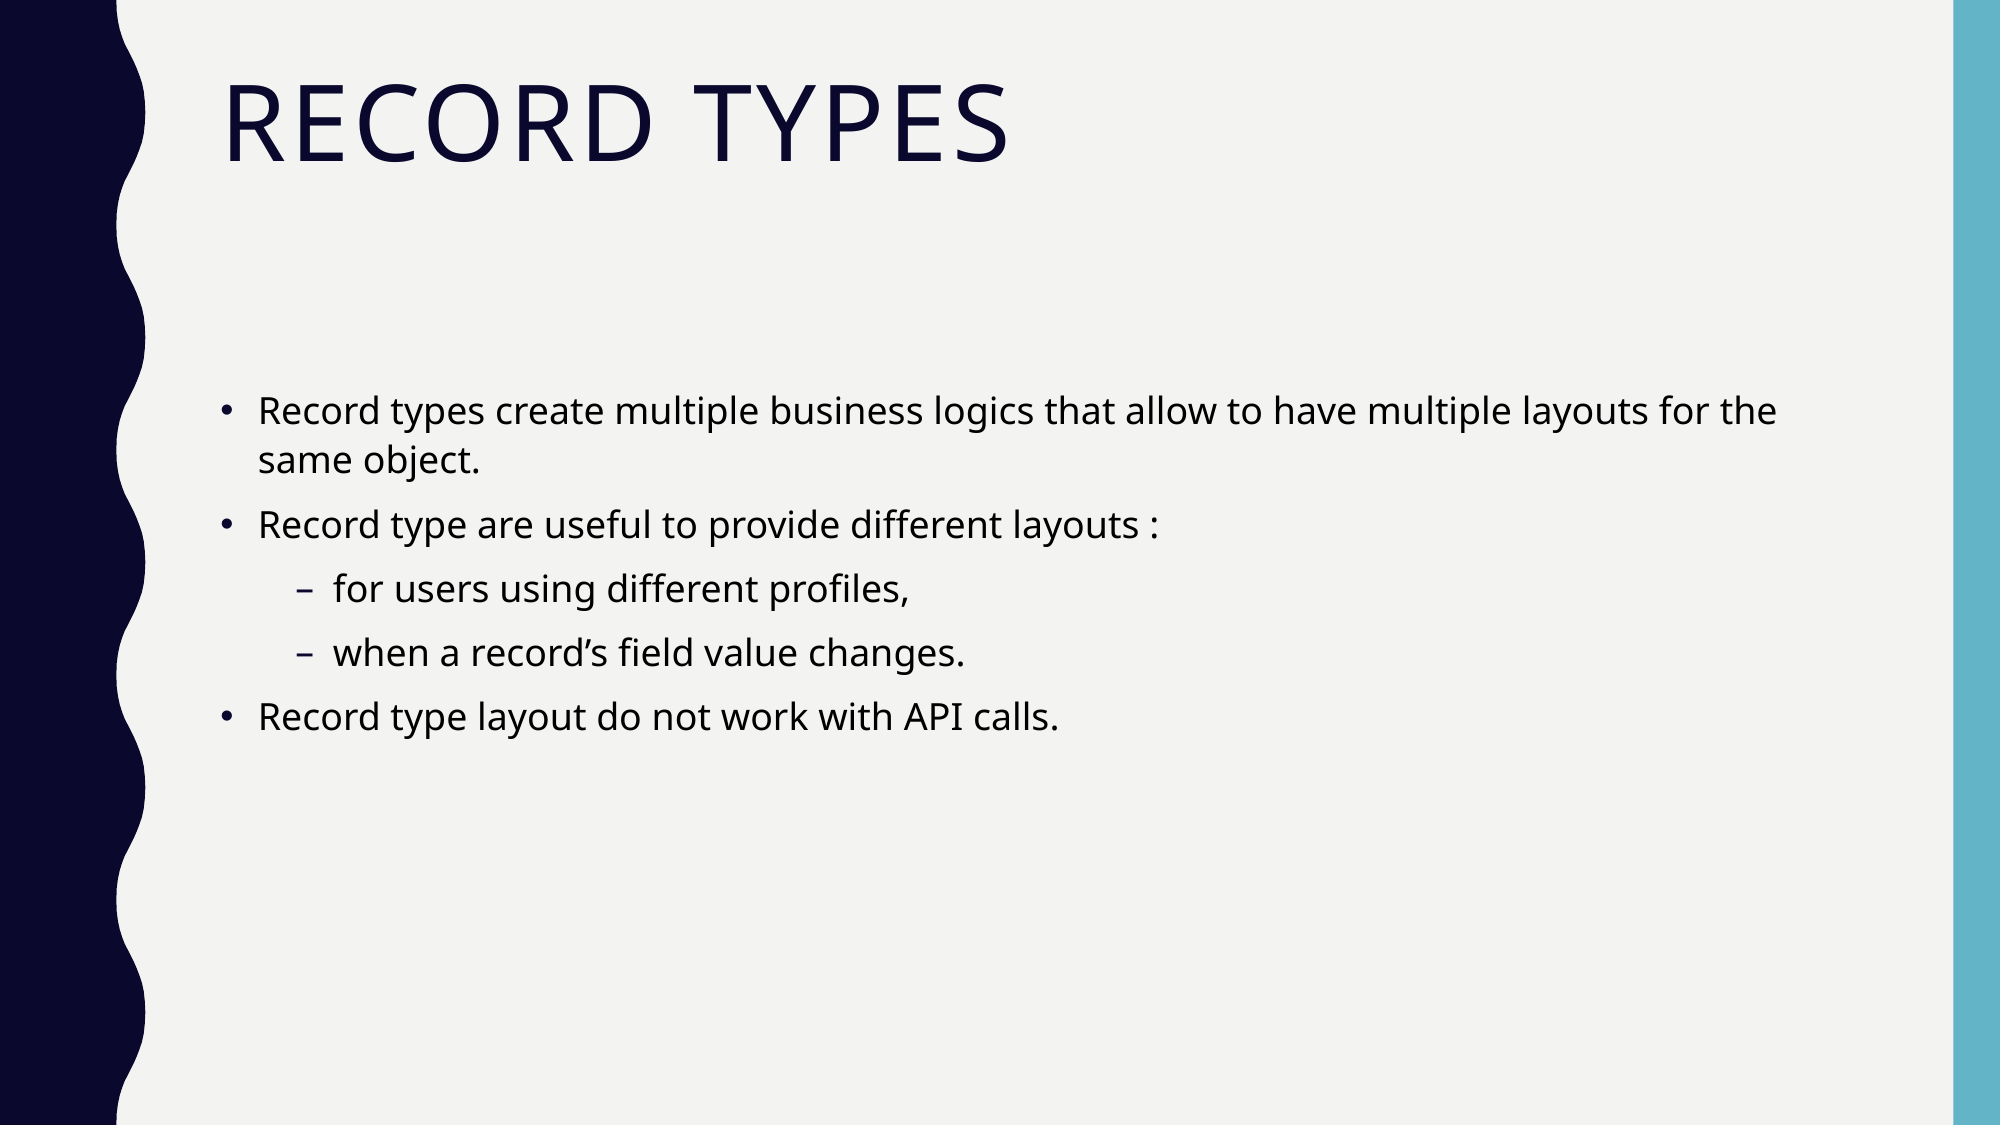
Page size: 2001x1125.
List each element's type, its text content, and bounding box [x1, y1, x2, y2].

title Record types [205, 62, 1875, 206]
list Record types create multiple business logics that allow to have multiple layouts for the same object. Record type are useful to provide different layouts : for users using different profiles, when a record’s field value changes. Record type layout do not work with API calls. [205, 375, 1875, 965]
